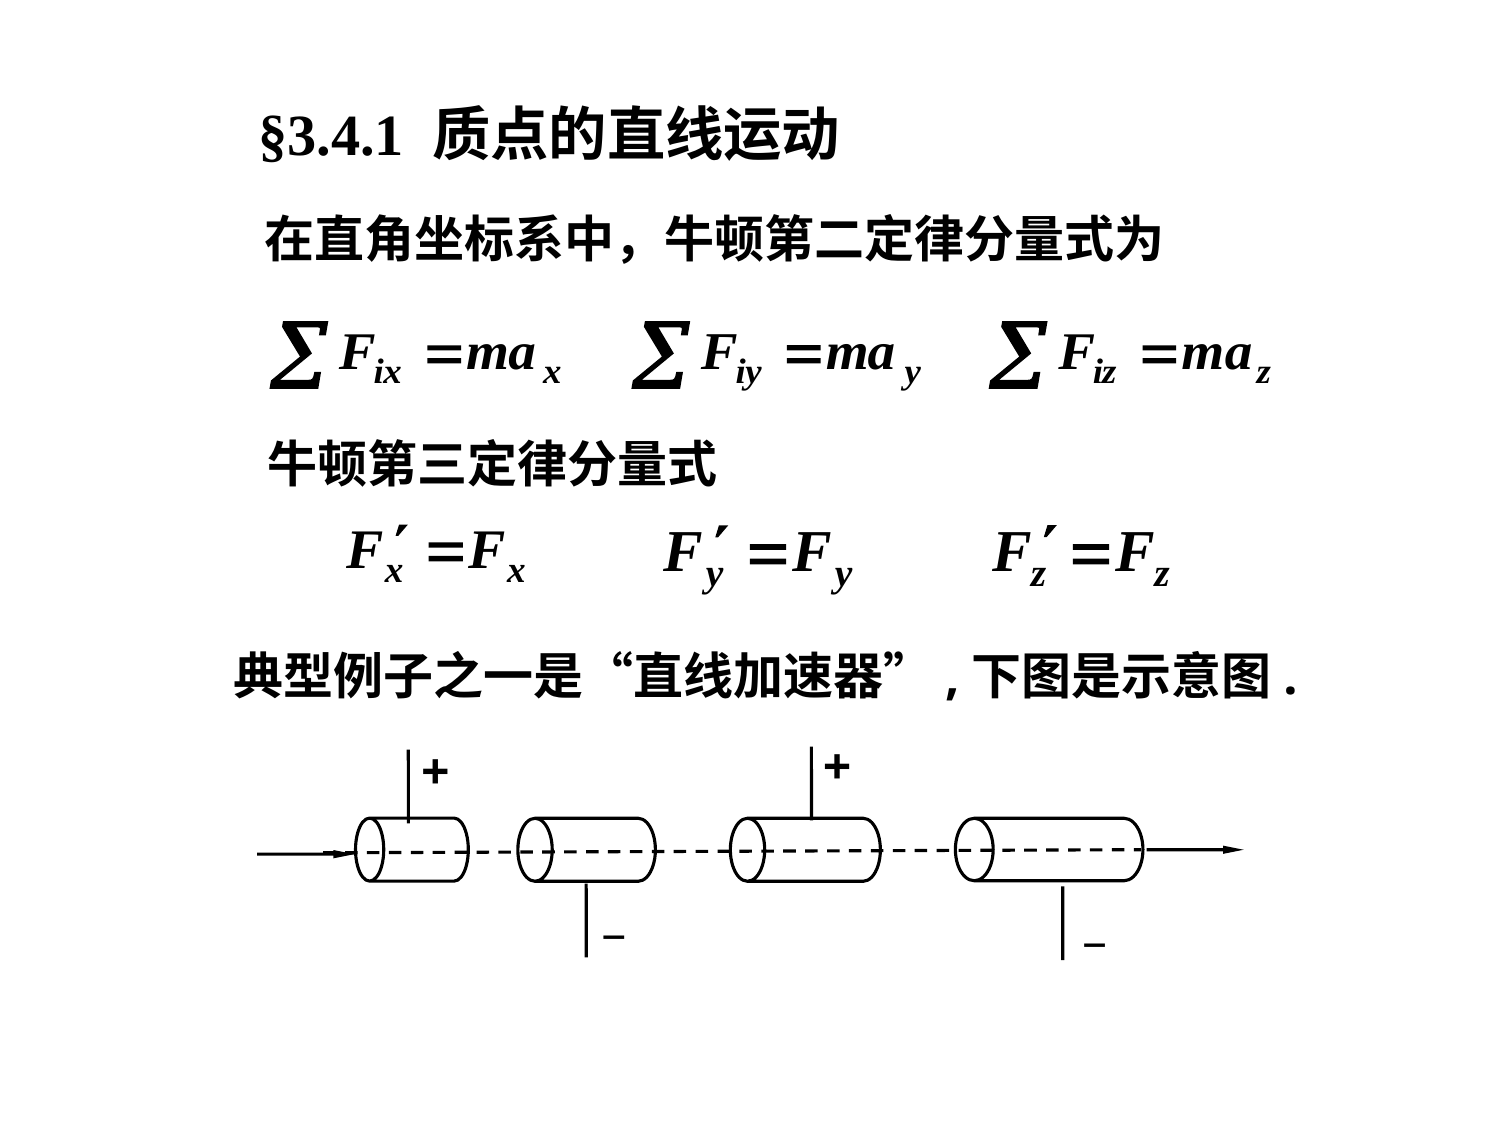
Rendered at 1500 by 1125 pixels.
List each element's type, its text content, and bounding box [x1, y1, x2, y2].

text_box §3.4.1 质点的直线运动 [243, 90, 896, 175]
text_box 在直角坐标系中，牛顿第二定律分量式为 [249, 199, 1191, 275]
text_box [337, 512, 538, 597]
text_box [981, 512, 1181, 602]
text_box 典型例子之一是“直线加速器”,下图是示意图. [218, 637, 1326, 713]
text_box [981, 312, 1281, 402]
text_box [256, 726, 1244, 961]
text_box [262, 312, 576, 402]
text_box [624, 312, 933, 402]
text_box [653, 512, 867, 607]
text_box 牛顿第三定律分量式 [252, 424, 756, 500]
